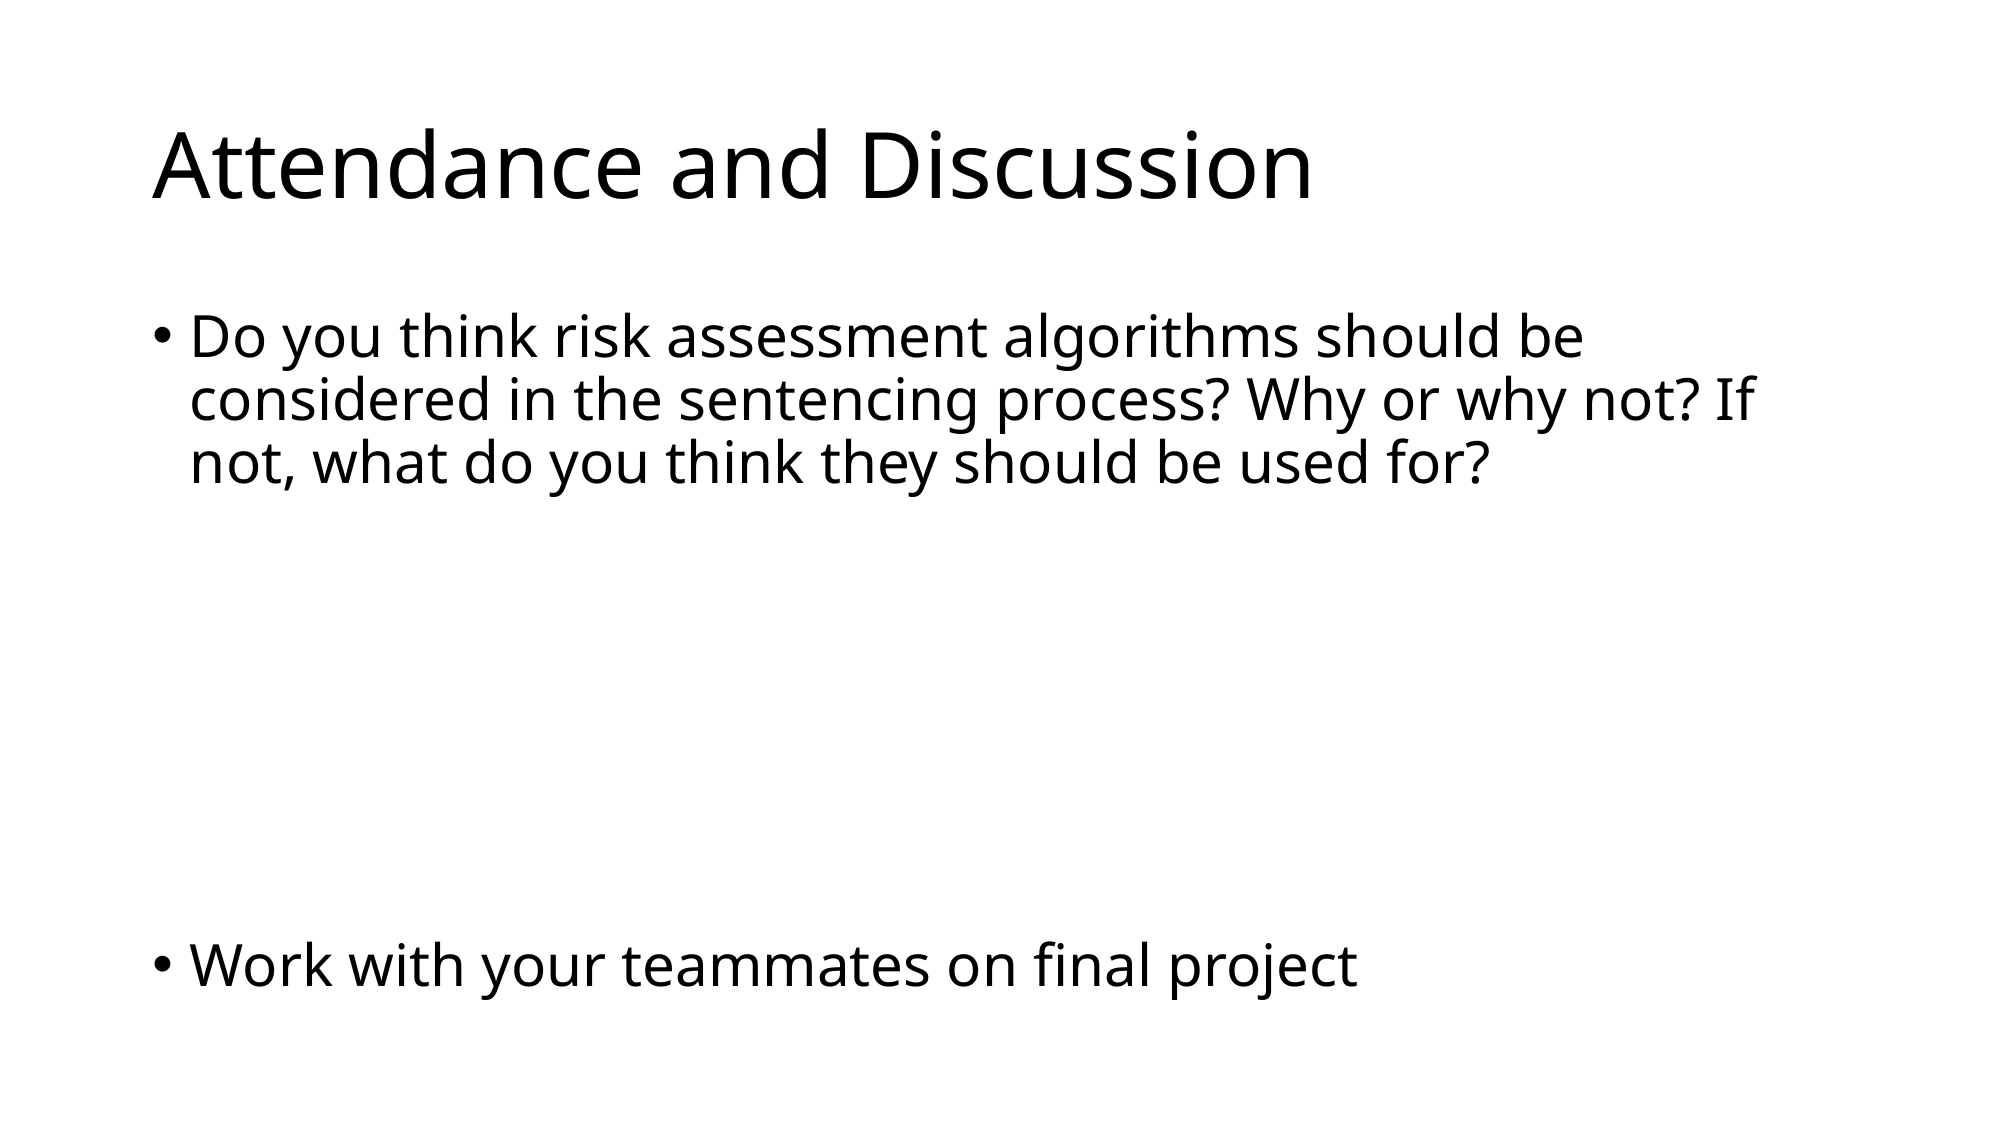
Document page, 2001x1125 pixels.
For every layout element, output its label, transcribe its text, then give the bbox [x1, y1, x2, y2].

list Do you think risk assessment algorithms should be considered in the sentencing process? Why or why not? If not, what do you think they should be used for? Work with your teammates on final project [137, 299, 1863, 1014]
title Attendance and Discussion [137, 59, 1863, 278]
